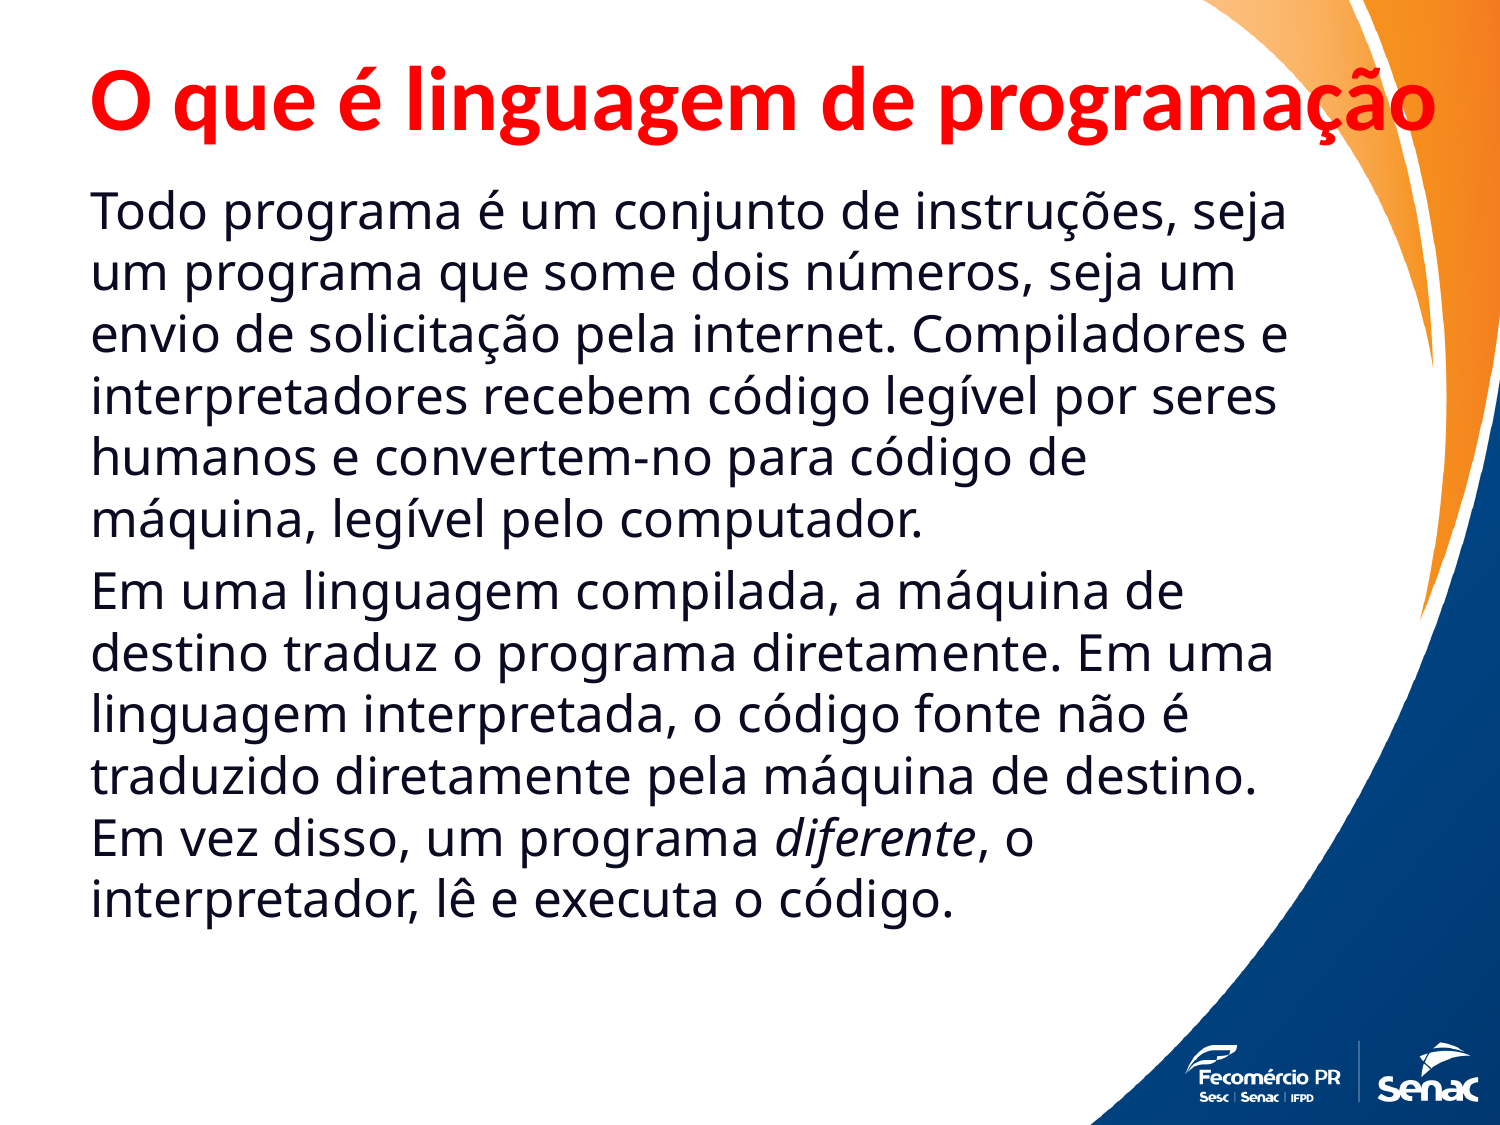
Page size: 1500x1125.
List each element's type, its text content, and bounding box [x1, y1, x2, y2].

picture [0, 0, 1500, 1125]
title O que é linguagem de programação [75, 0, 1459, 188]
list Todo programa é um conjunto de instruções, seja um programa que some dois números, seja um envio de solicitação pela internet. Compiladores e interpretadores recebem código legível por seres humanos e convertem-no para código de máquina, legível pelo computador. Em uma linguagem compilada, a máquina de destino traduz o programa diretamente. Em uma linguagem interpretada, o código fonte não é traduzido diretamente pela máquina de destino. Em vez disso, um programa diferente, o interpretador, lê e executa o código. [75, 170, 1329, 955]
